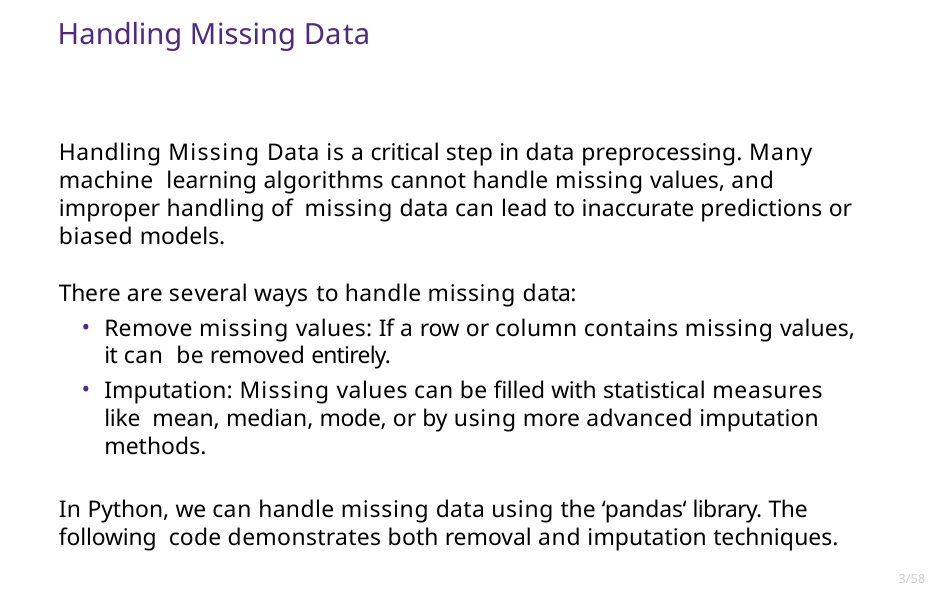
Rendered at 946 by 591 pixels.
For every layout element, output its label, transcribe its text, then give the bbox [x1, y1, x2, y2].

title Handling Missing Data [55, 12, 381, 114]
text_box 3/58 [892, 569, 941, 586]
text_box Handling Missing Data is a critical step in data preprocessing. Many machine learning algorithms cannot handle missing values, and improper handling of missing data can lead to inaccurate predictions or biased models. There are several ways to handle missing data: Remove missing values: If a row or column contains missing values, it can be removed entirely. Imputation: Missing values can be filled with statistical measures like mean, median, mode, or by using more advanced imputation methods. In Python, we can handle missing data using the ‘pandas‘ library. The following code demonstrates both removal and imputation techniques. [56, 135, 864, 551]
